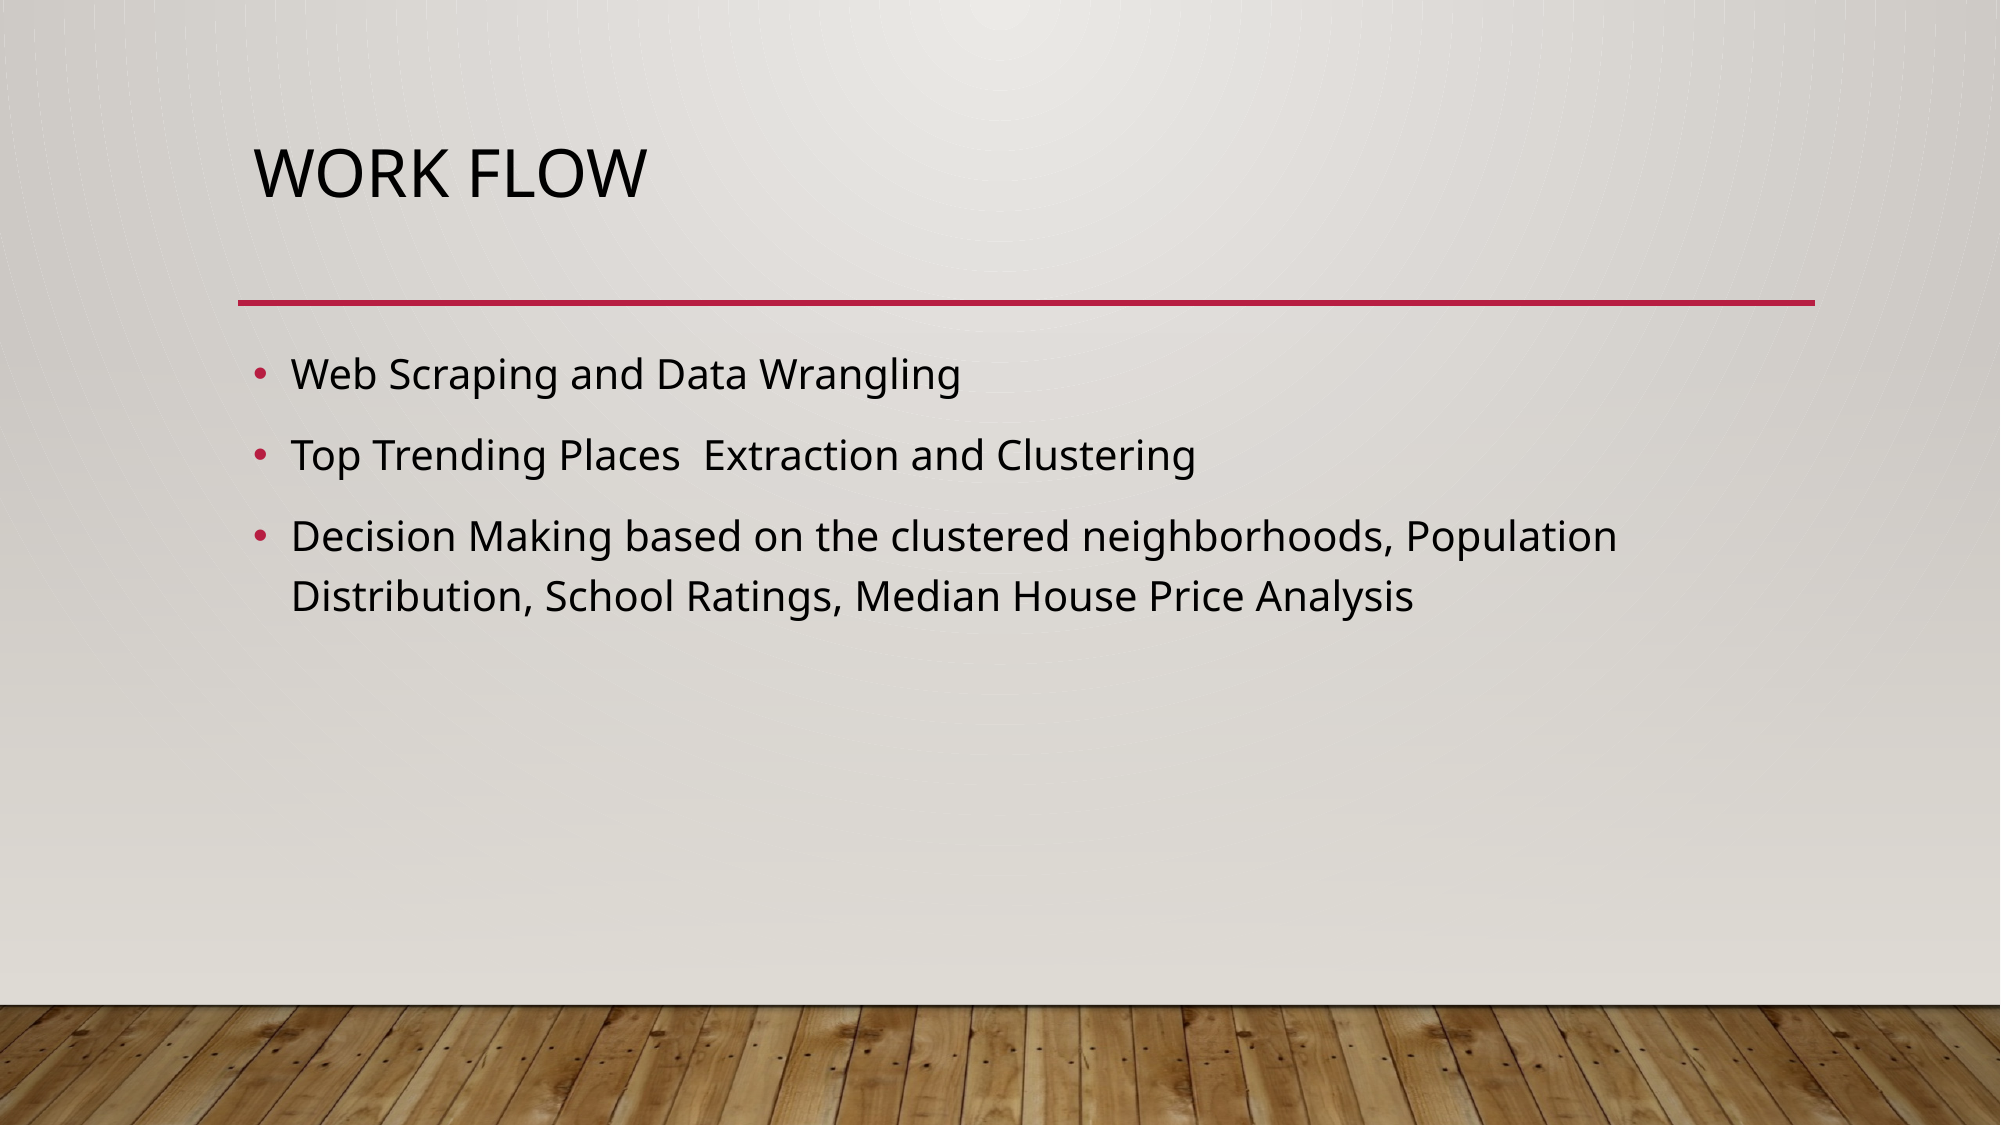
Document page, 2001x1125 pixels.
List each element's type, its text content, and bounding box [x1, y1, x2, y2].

list Web Scraping and Data Wrangling Top Trending Places Extraction and Clustering Decision Making based on the clustered neighborhoods, Population Distribution, School Ratings, Median House Price Analysis [238, 330, 1814, 897]
title Work flow [238, 131, 1814, 305]
picture [0, 1005, 2000, 1125]
